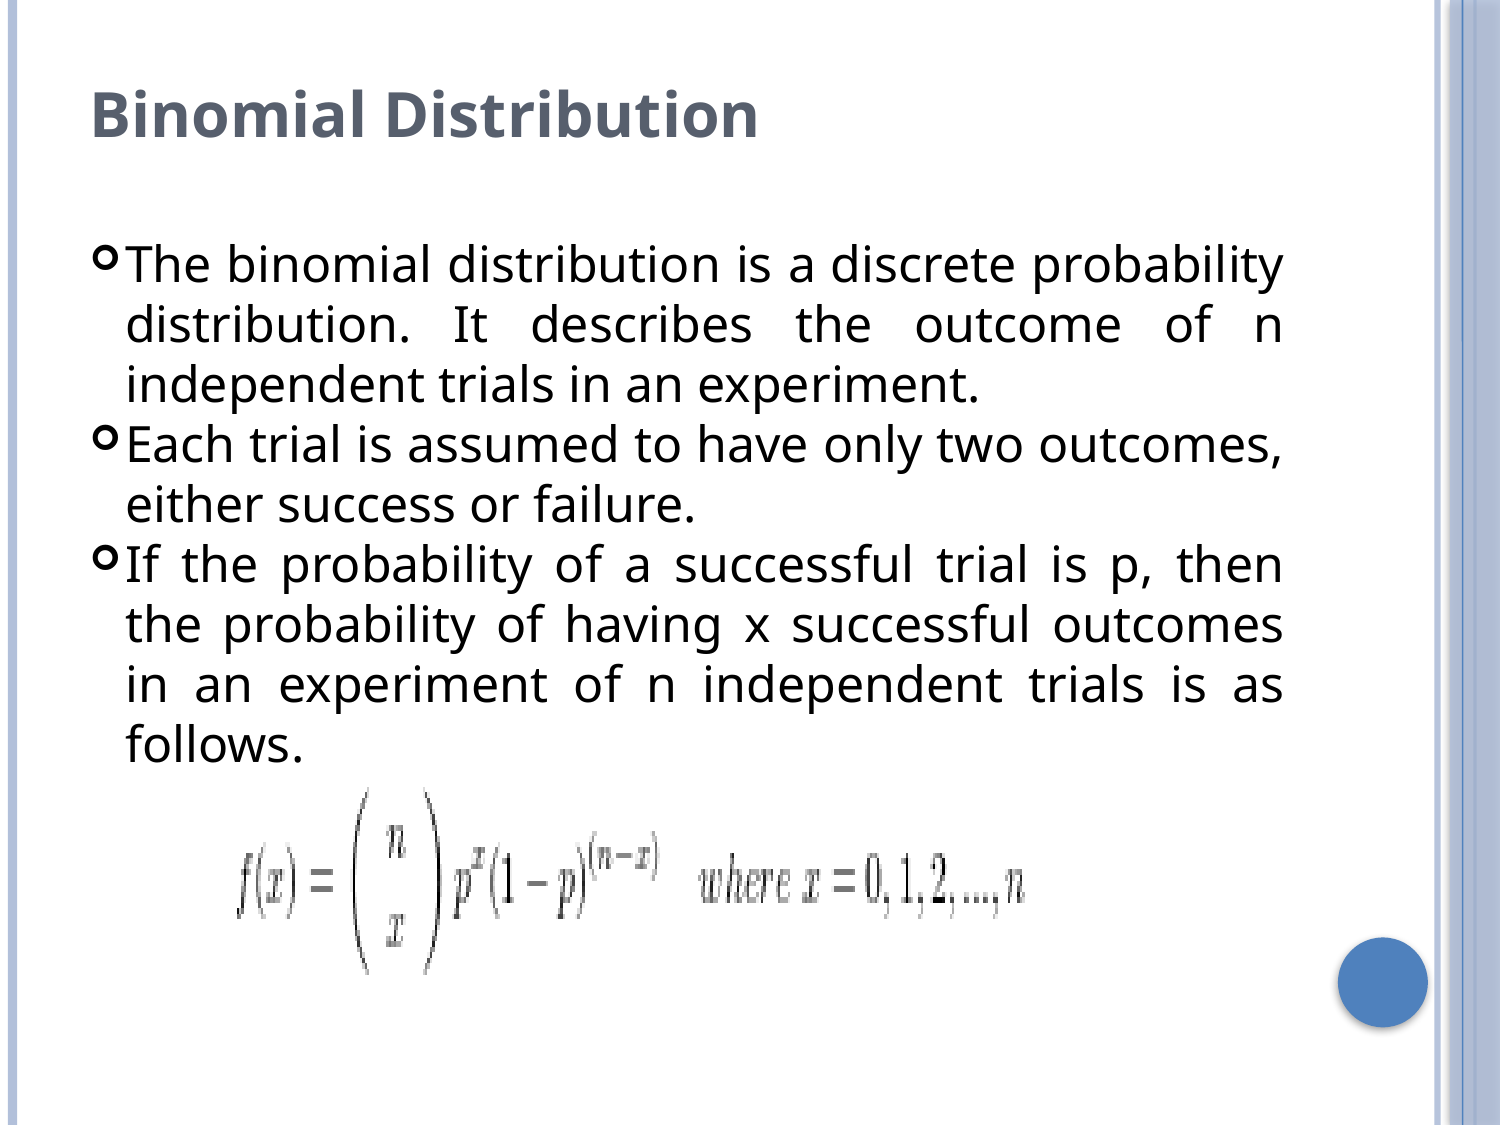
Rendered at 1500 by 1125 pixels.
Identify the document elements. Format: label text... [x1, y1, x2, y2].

text_box The binomial distribution is a discrete probability distribution. It describes the outcome of n independent trials in an experiment. Each trial is assumed to have only two outcomes, either success or failure. If the probability of a successful trial is p, then the probability of having x successful outcomes in an experiment of n independent trials is as follows. [75, 224, 1300, 1062]
picture [237, 787, 1026, 976]
text_box Binomial Distribution [75, 45, 1300, 224]
